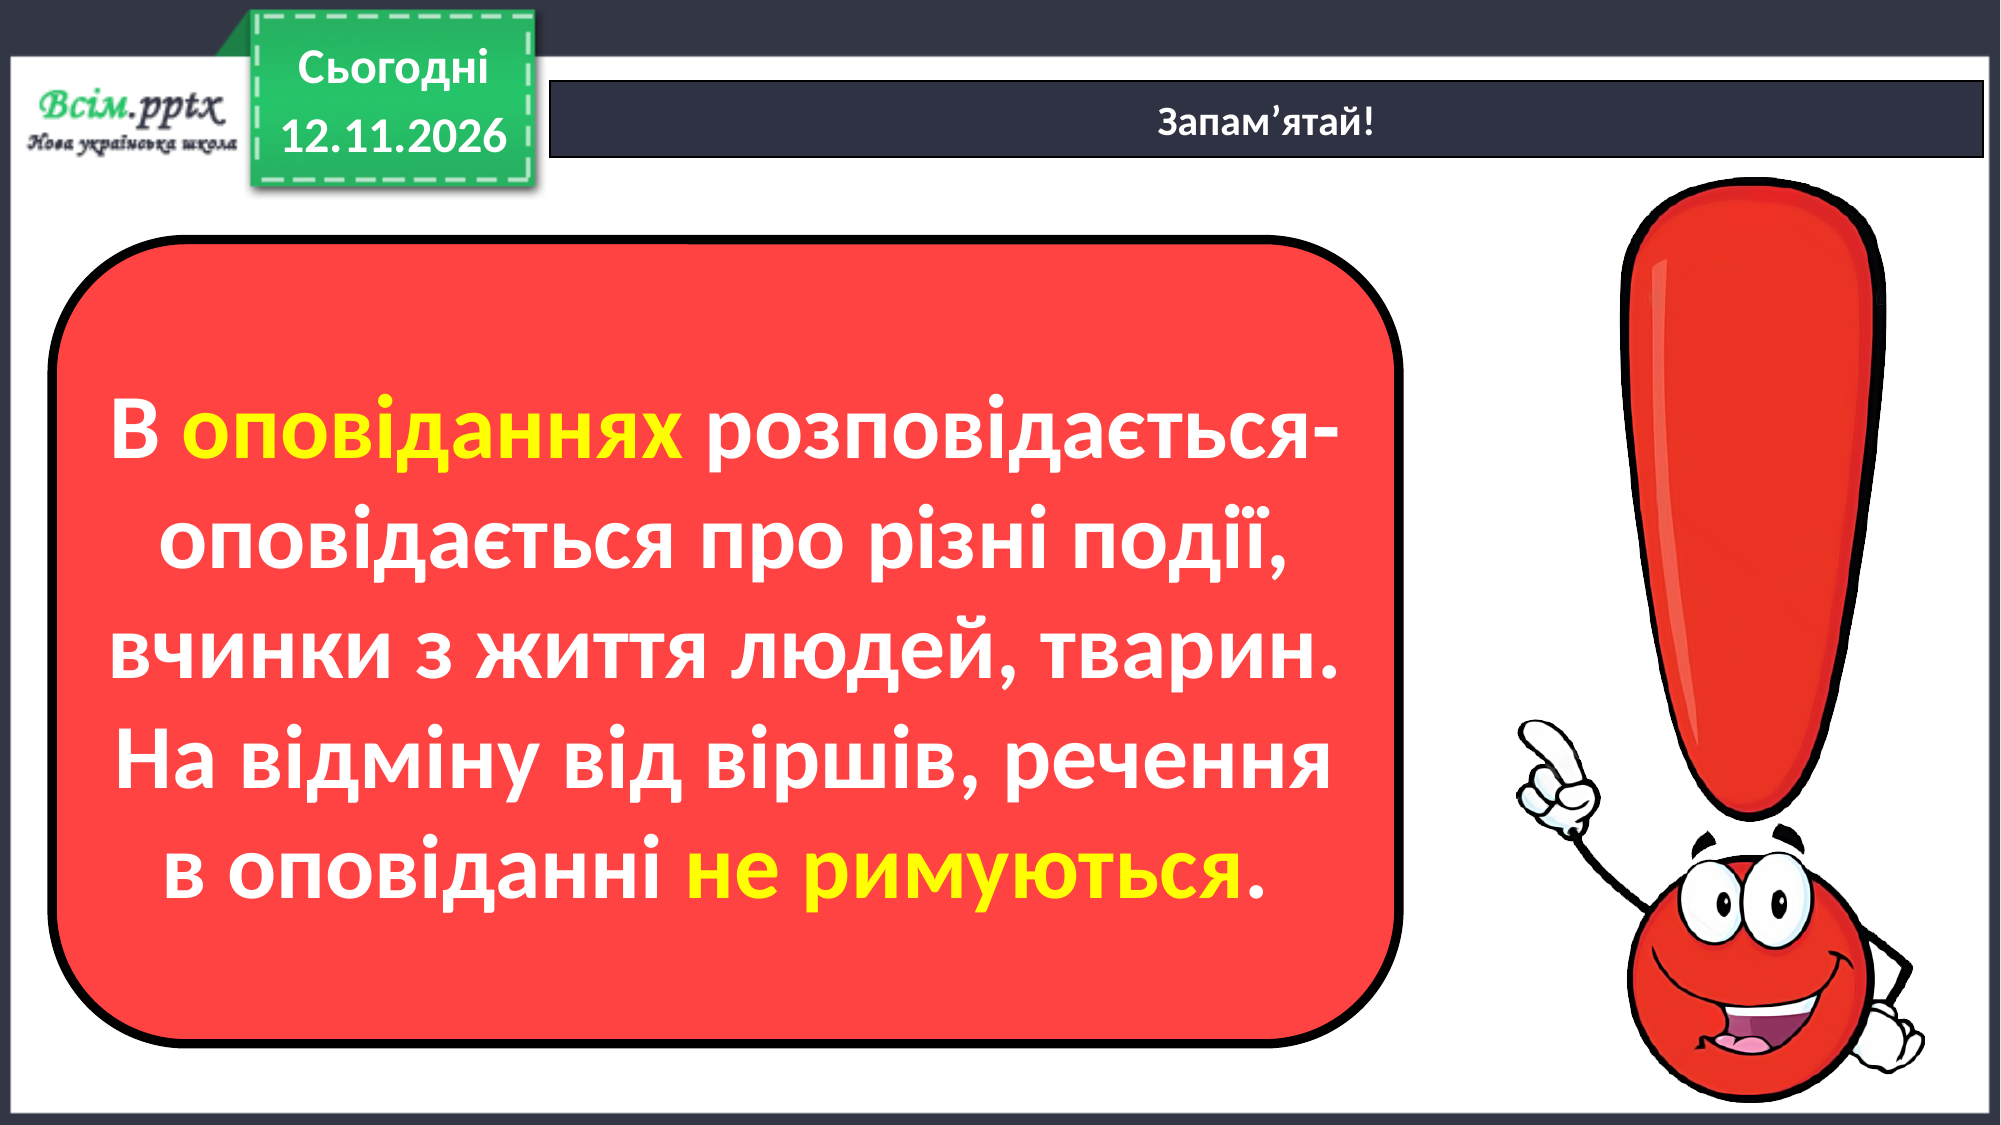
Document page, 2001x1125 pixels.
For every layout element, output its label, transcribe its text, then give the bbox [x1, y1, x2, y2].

picture [0, 0, 2001, 1125]
text_box Запам’ятай! [549, 80, 1984, 158]
text_box 18.01.2022 [263, 101, 524, 164]
text_box В оповіданнях розповідається-оповідається про різні події, вчинки з життя людей, тварин. На відміну від віршів, речення в оповіданні не римуються. [51, 238, 1400, 1045]
text_box Сьогодні [284, 26, 535, 101]
